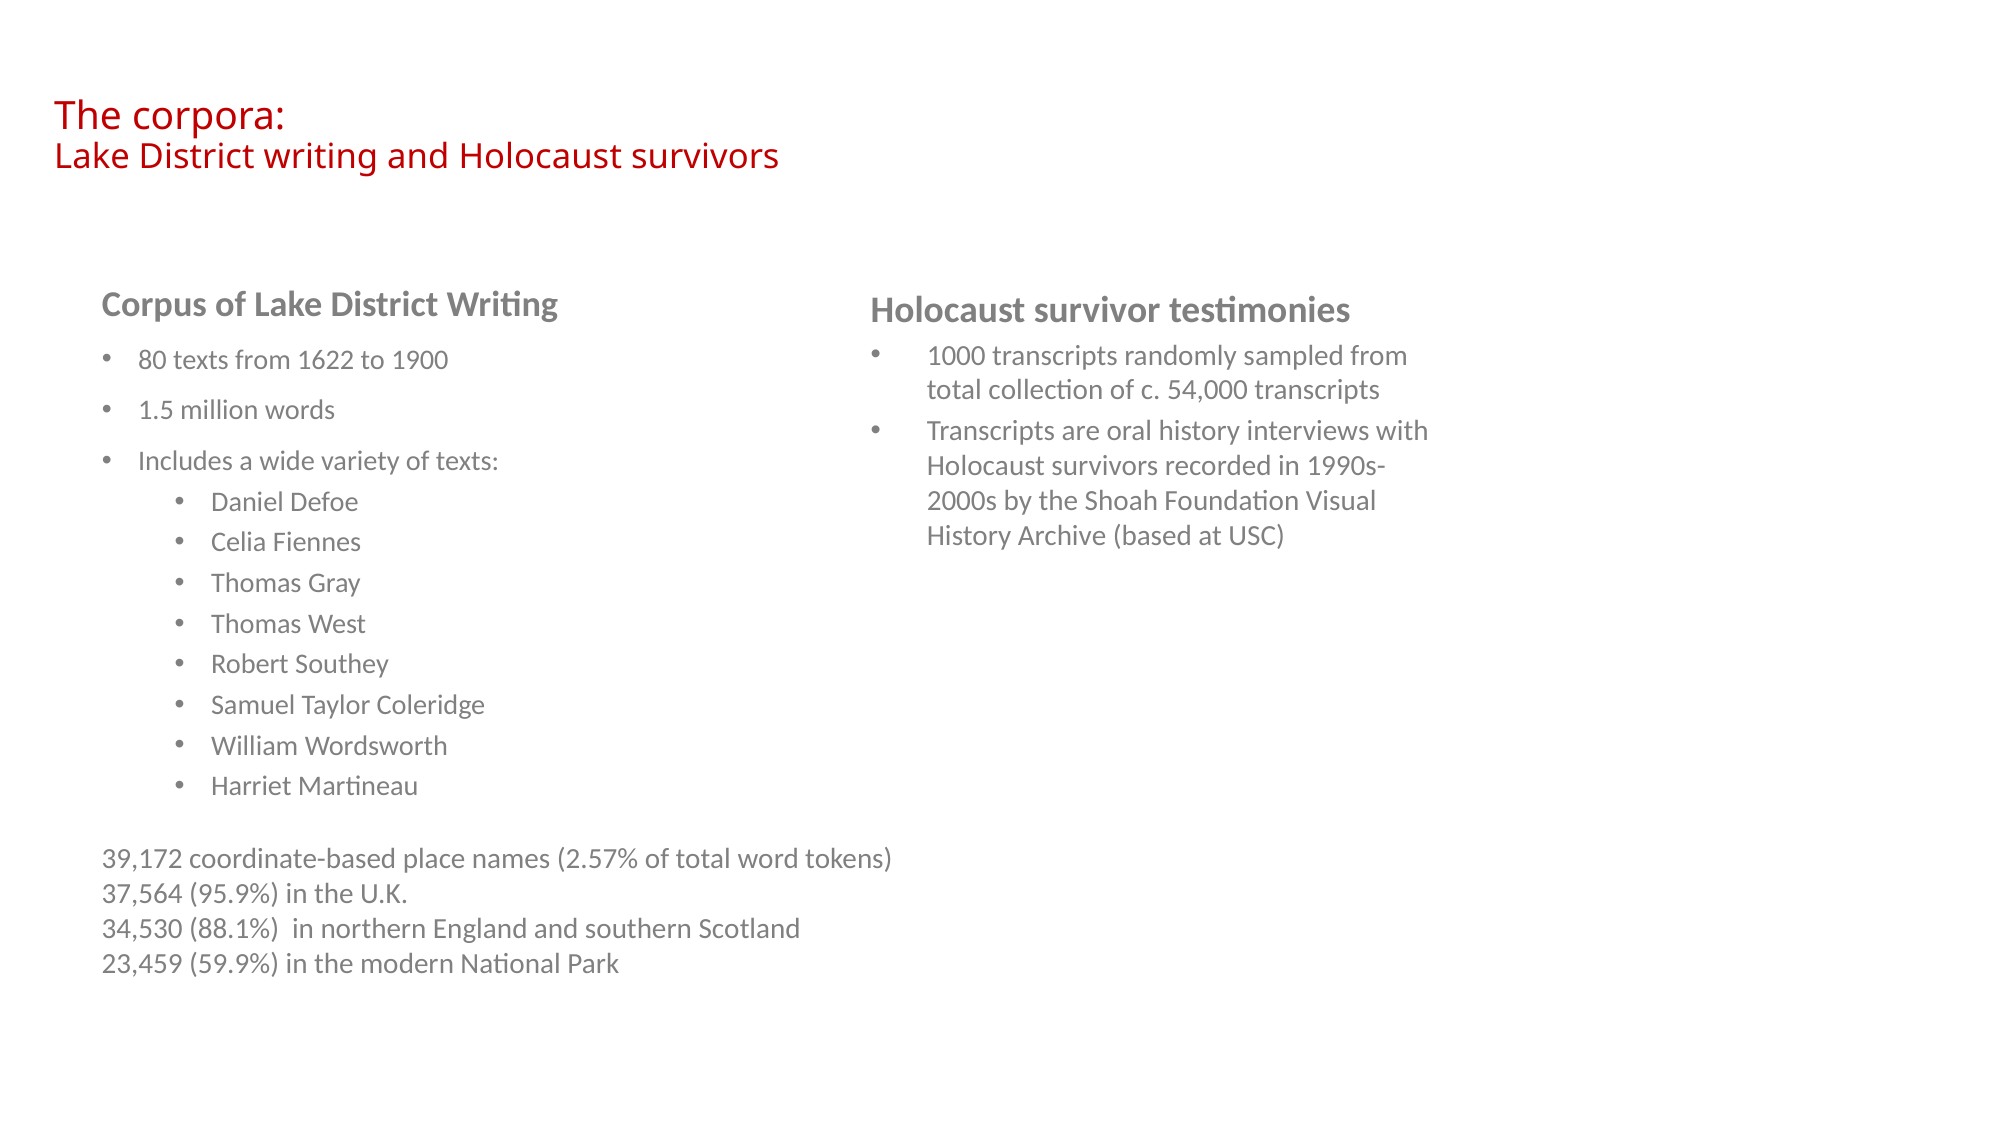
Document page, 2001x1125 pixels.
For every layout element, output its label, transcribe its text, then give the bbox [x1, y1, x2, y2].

list Corpus of Lake District Writing 80 texts from 1622 to 1900 1.5 million words Includes a wide variety of texts: Daniel Defoe Celia Fiennes Thomas Gray Thomas West Robert Southey Samuel Taylor Coleridge William Wordsworth Harriet Martineau [86, 277, 702, 814]
text_box 39,172 coordinate-based place names (2.57% of total word tokens) 37,564 (95.9%) in the U.K. 34,530 (88.1%) in northern England and southern Scotland 23,459 (59.9%) in the modern National Park [86, 832, 1086, 987]
title The corpora: Lake District writing and Holocaust survivors [39, 88, 1331, 184]
